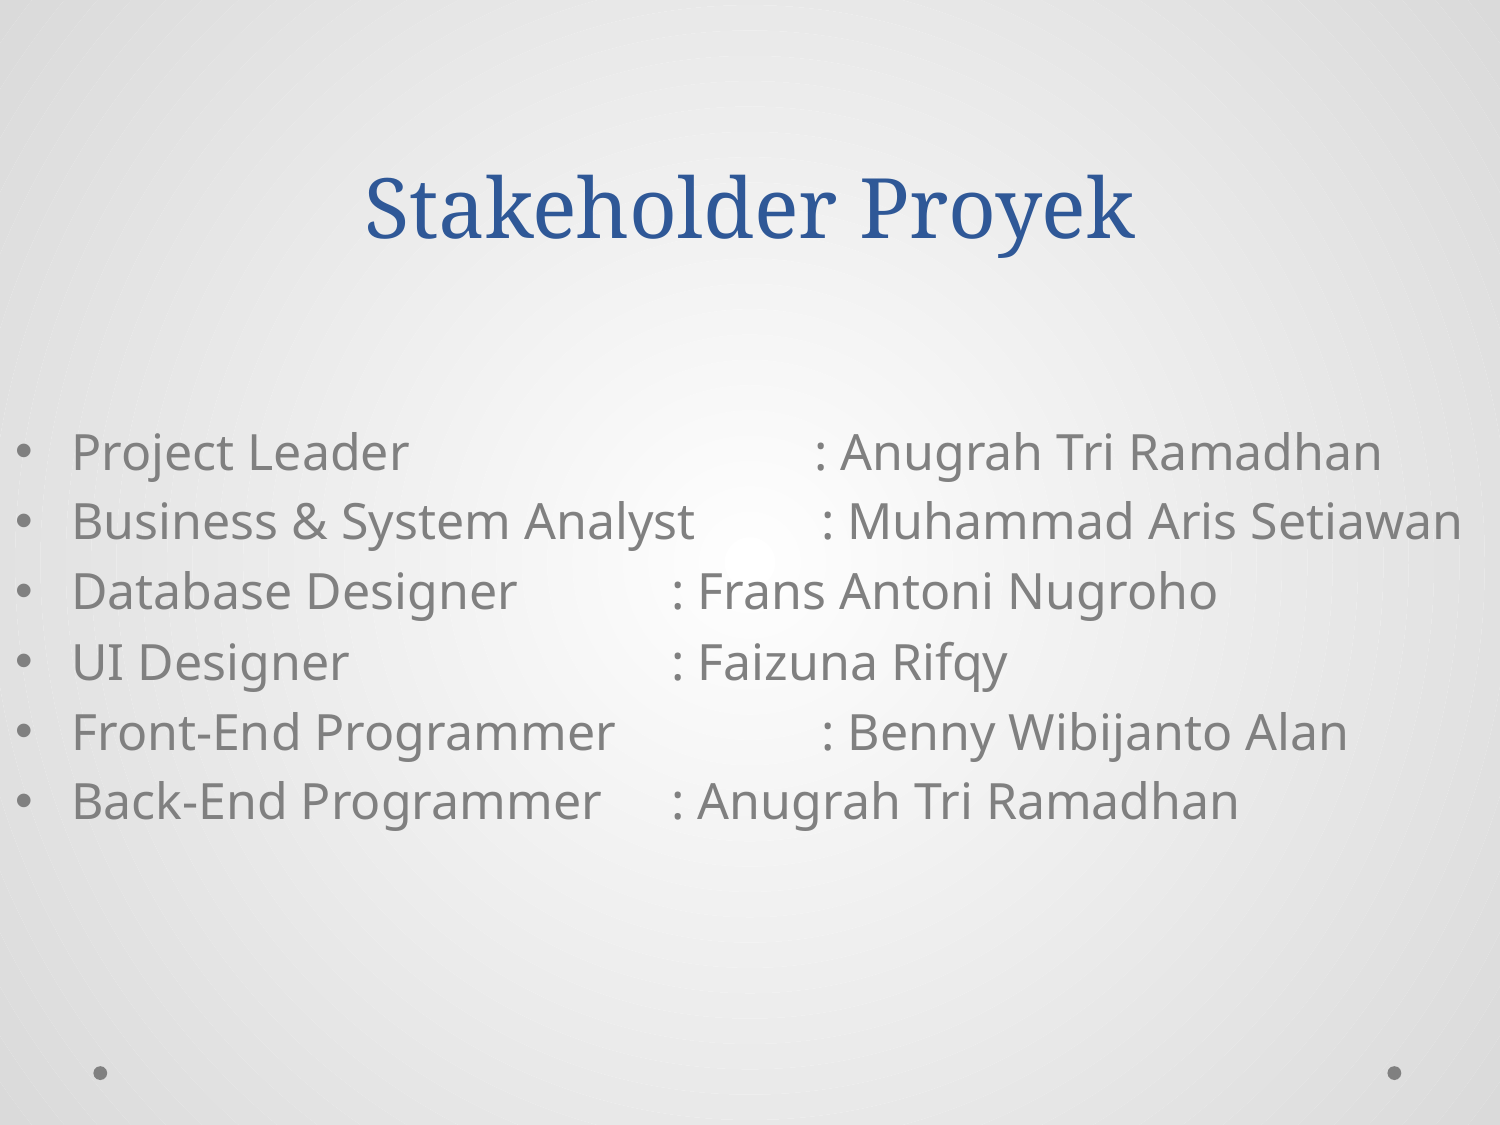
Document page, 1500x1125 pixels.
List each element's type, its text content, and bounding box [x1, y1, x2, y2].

list Project Leader : Anugrah Tri Ramadhan Business & System Analyst : Muhammad Aris Setiawan Database Designer : Frans Antoni Nugroho UI Designer : Faizuna Rifqy Front-End Programmer : Benny Wibijanto Alan Back-End Programmer : Anugrah Tri Ramadhan [0, 412, 1500, 925]
title Stakeholder Proyek [75, 0, 1425, 263]
